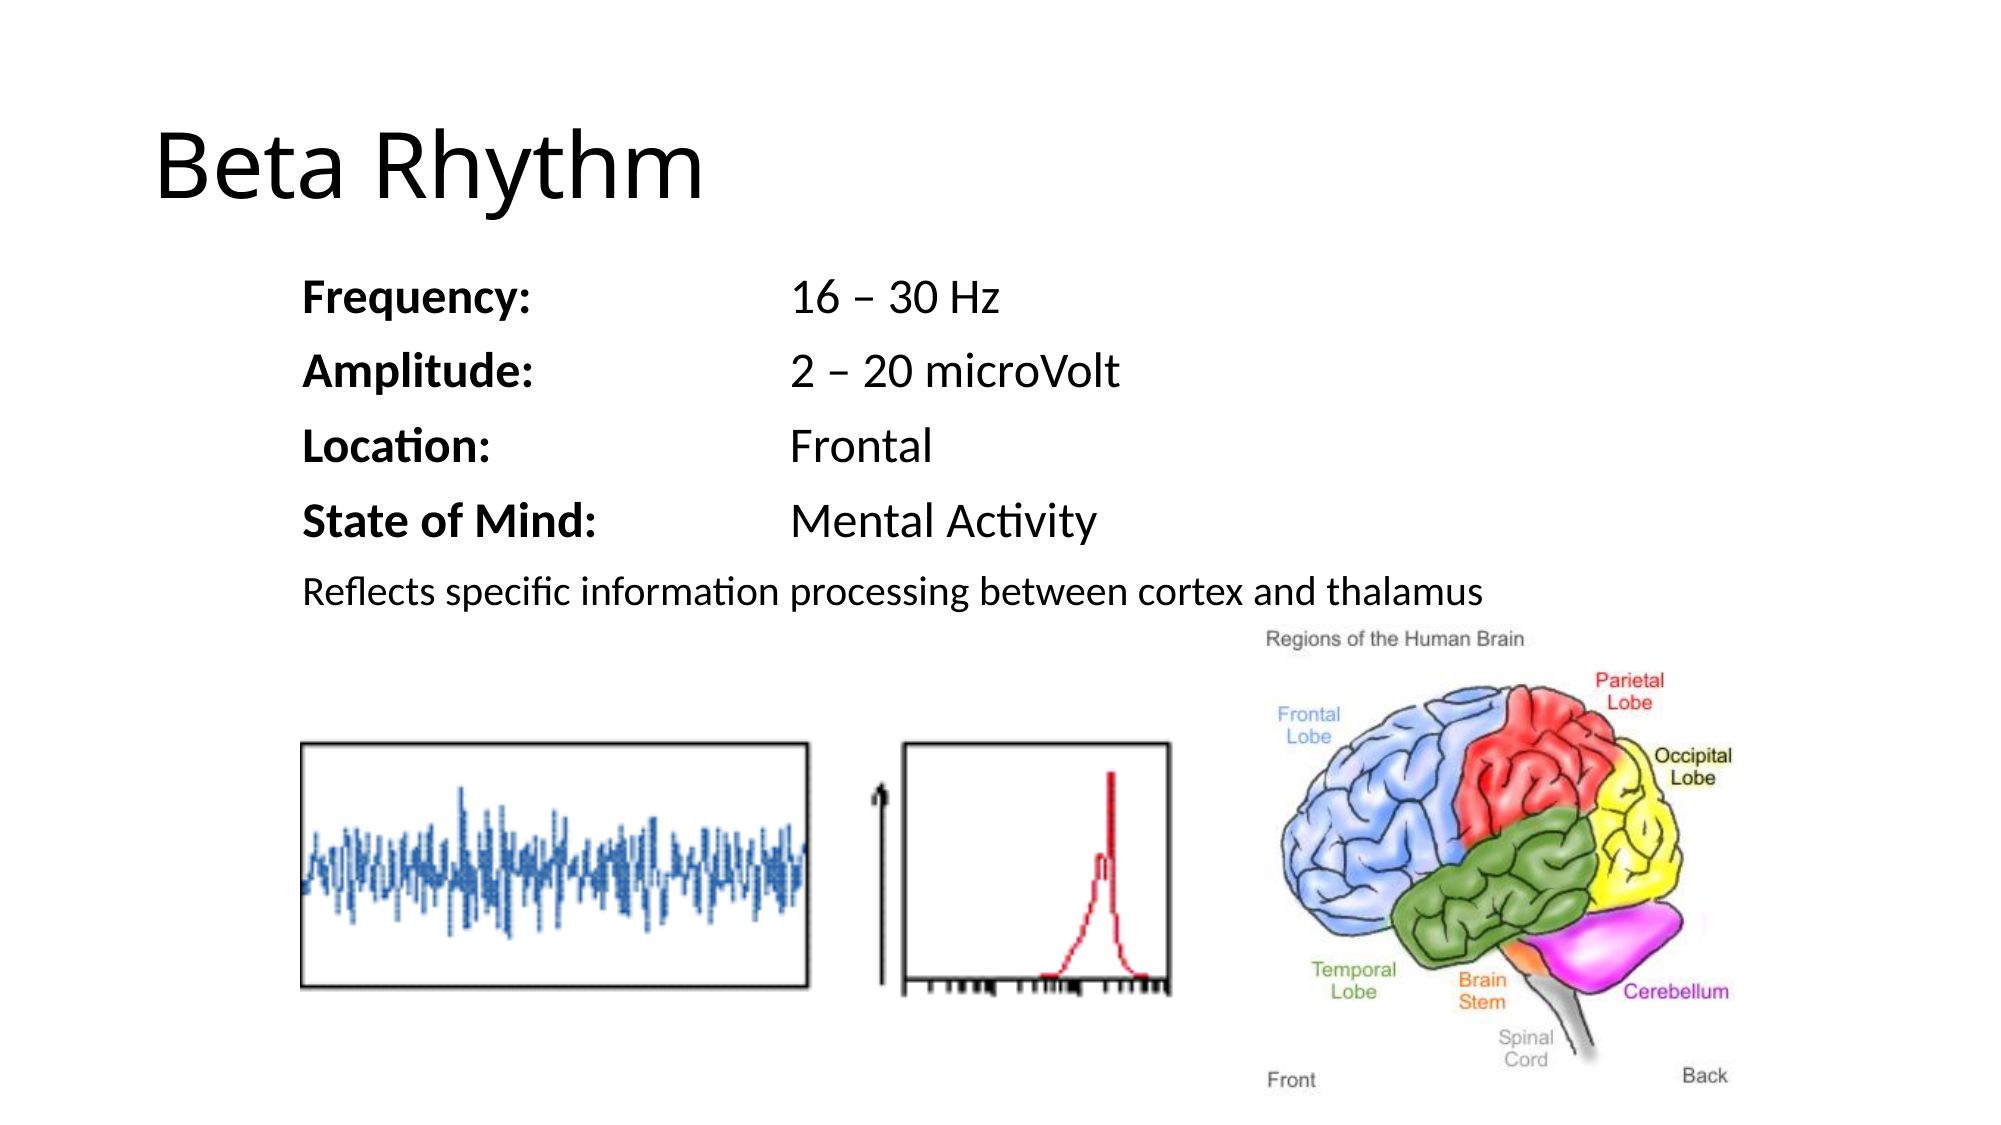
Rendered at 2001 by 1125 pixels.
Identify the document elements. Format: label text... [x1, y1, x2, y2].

list Frequency: 16 – 30 Hz Amplitude: 2 – 20 microVolt Location: Frontal State of Mind: Mental Activity Reflects specific information processing between cortex and thalamus [287, 262, 1688, 675]
picture [299, 728, 1194, 1001]
title Beta Rhythm [137, 59, 1863, 278]
picture [1262, 624, 1740, 1105]
